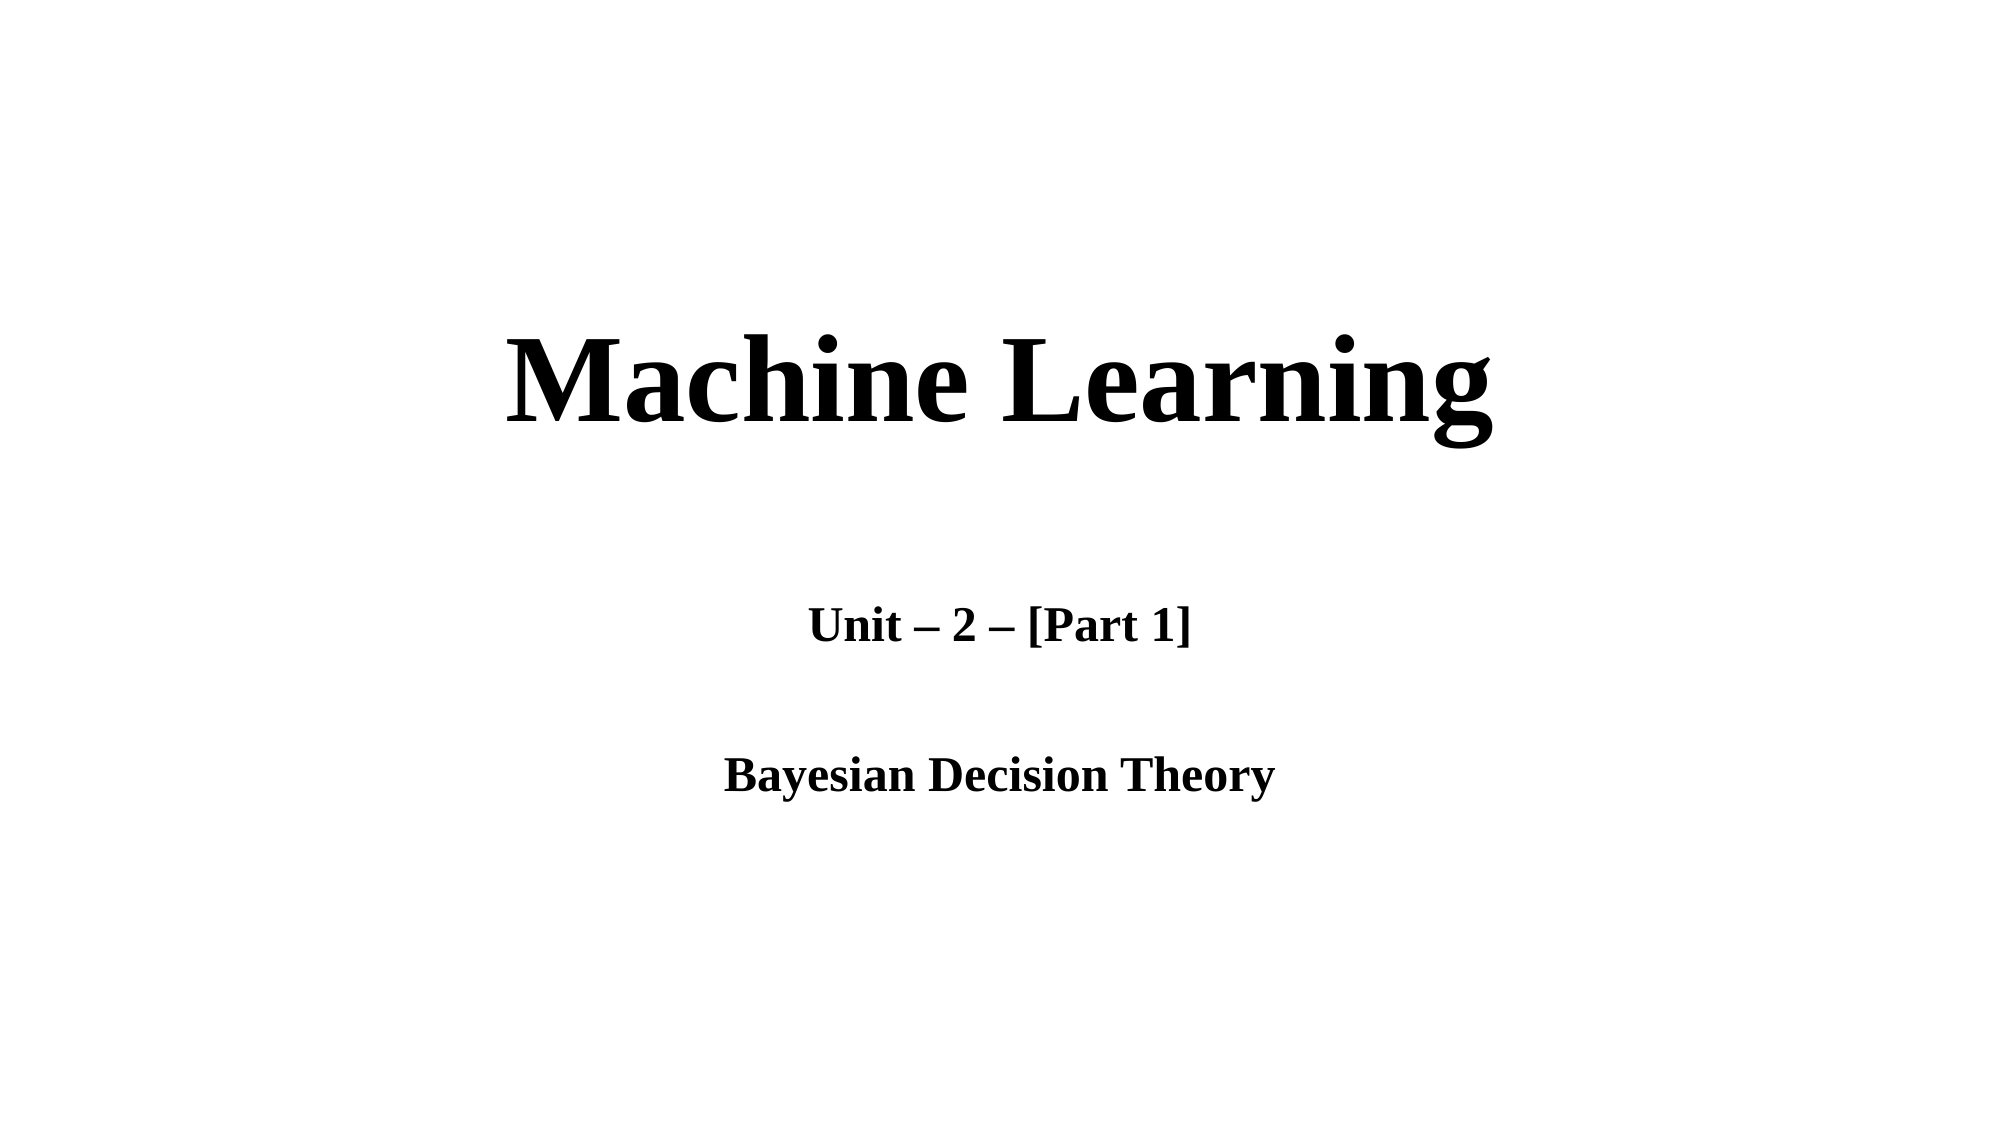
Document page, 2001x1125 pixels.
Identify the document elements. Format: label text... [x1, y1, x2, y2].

subtitle Unit – 2 – [Part 1] Bayesian Decision Theory [249, 590, 1750, 863]
title Machine Learning [249, 184, 1750, 456]
